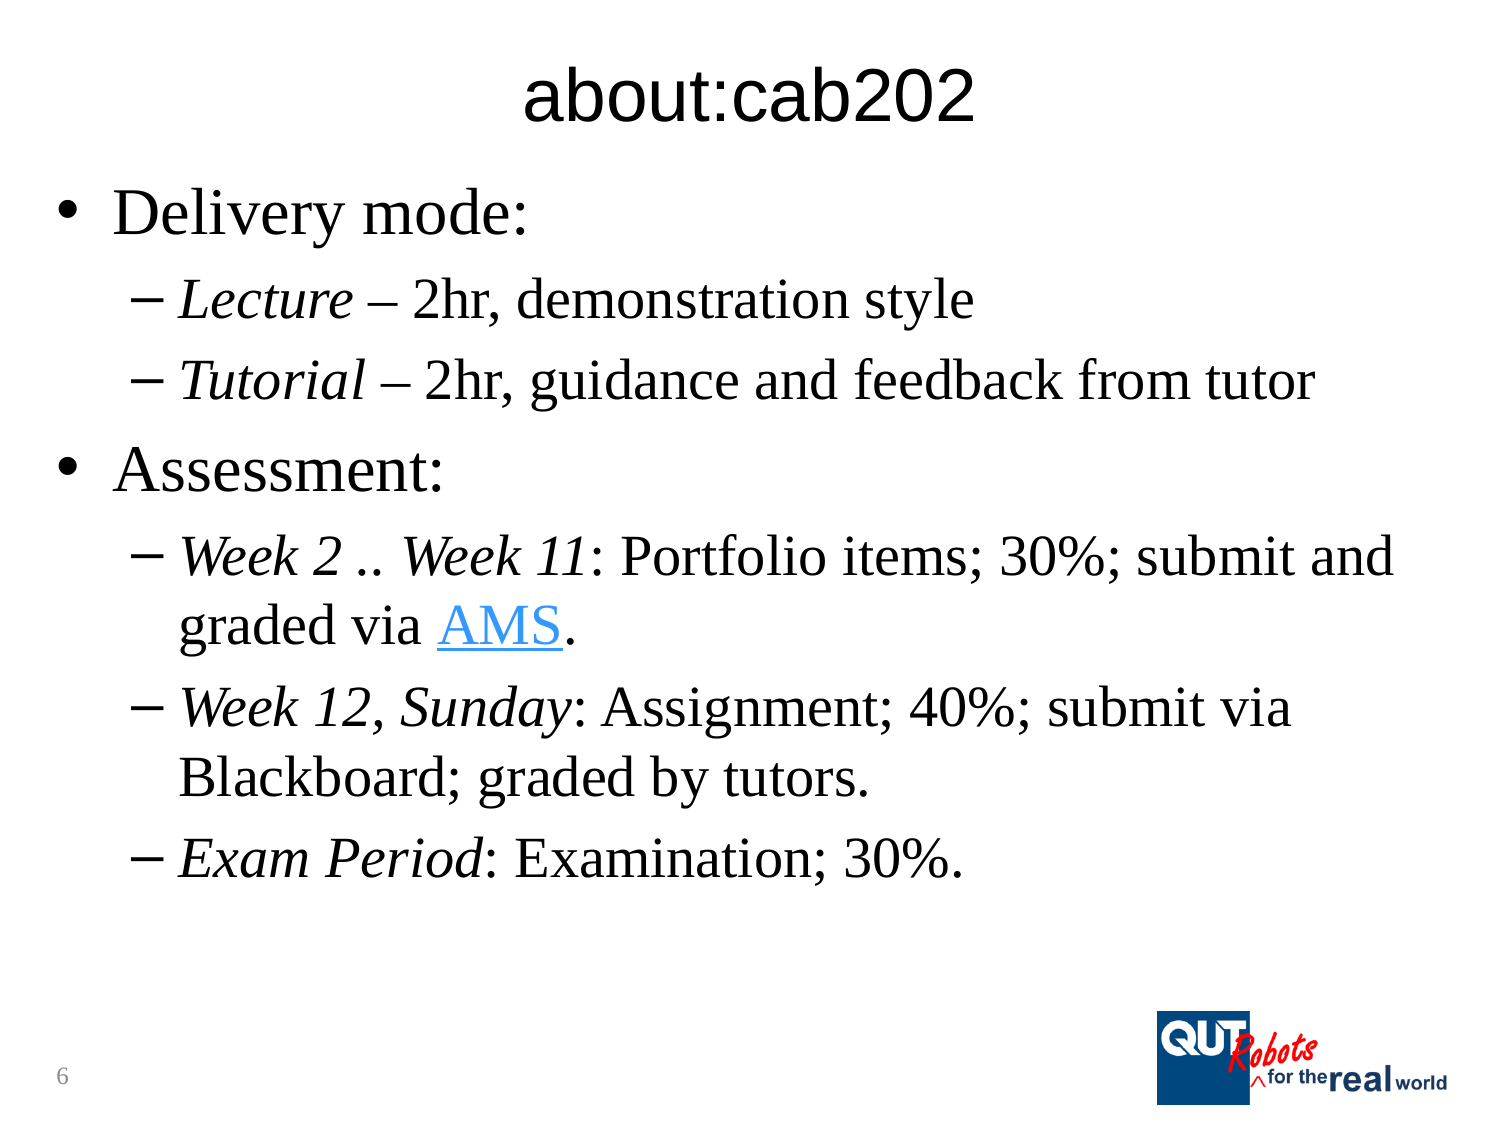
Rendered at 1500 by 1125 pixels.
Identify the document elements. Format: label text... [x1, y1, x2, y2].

list Delivery mode: Lecture – 2hr, demonstration style Tutorial – 2hr, guidance and feedback from tutor Assessment: Week 2 .. Week 11: Portfolio items; 30%; submit and graded via AMS. Week 12, Sunday: Assignment; 40%; submit via Blackboard; graded by tutors. Exam Period: Examination; 30%. [41, 160, 1459, 1005]
title about:cab202 [41, 9, 1459, 160]
slide_number 6 [41, 1044, 1140, 1105]
picture [1157, 1011, 1459, 1105]
